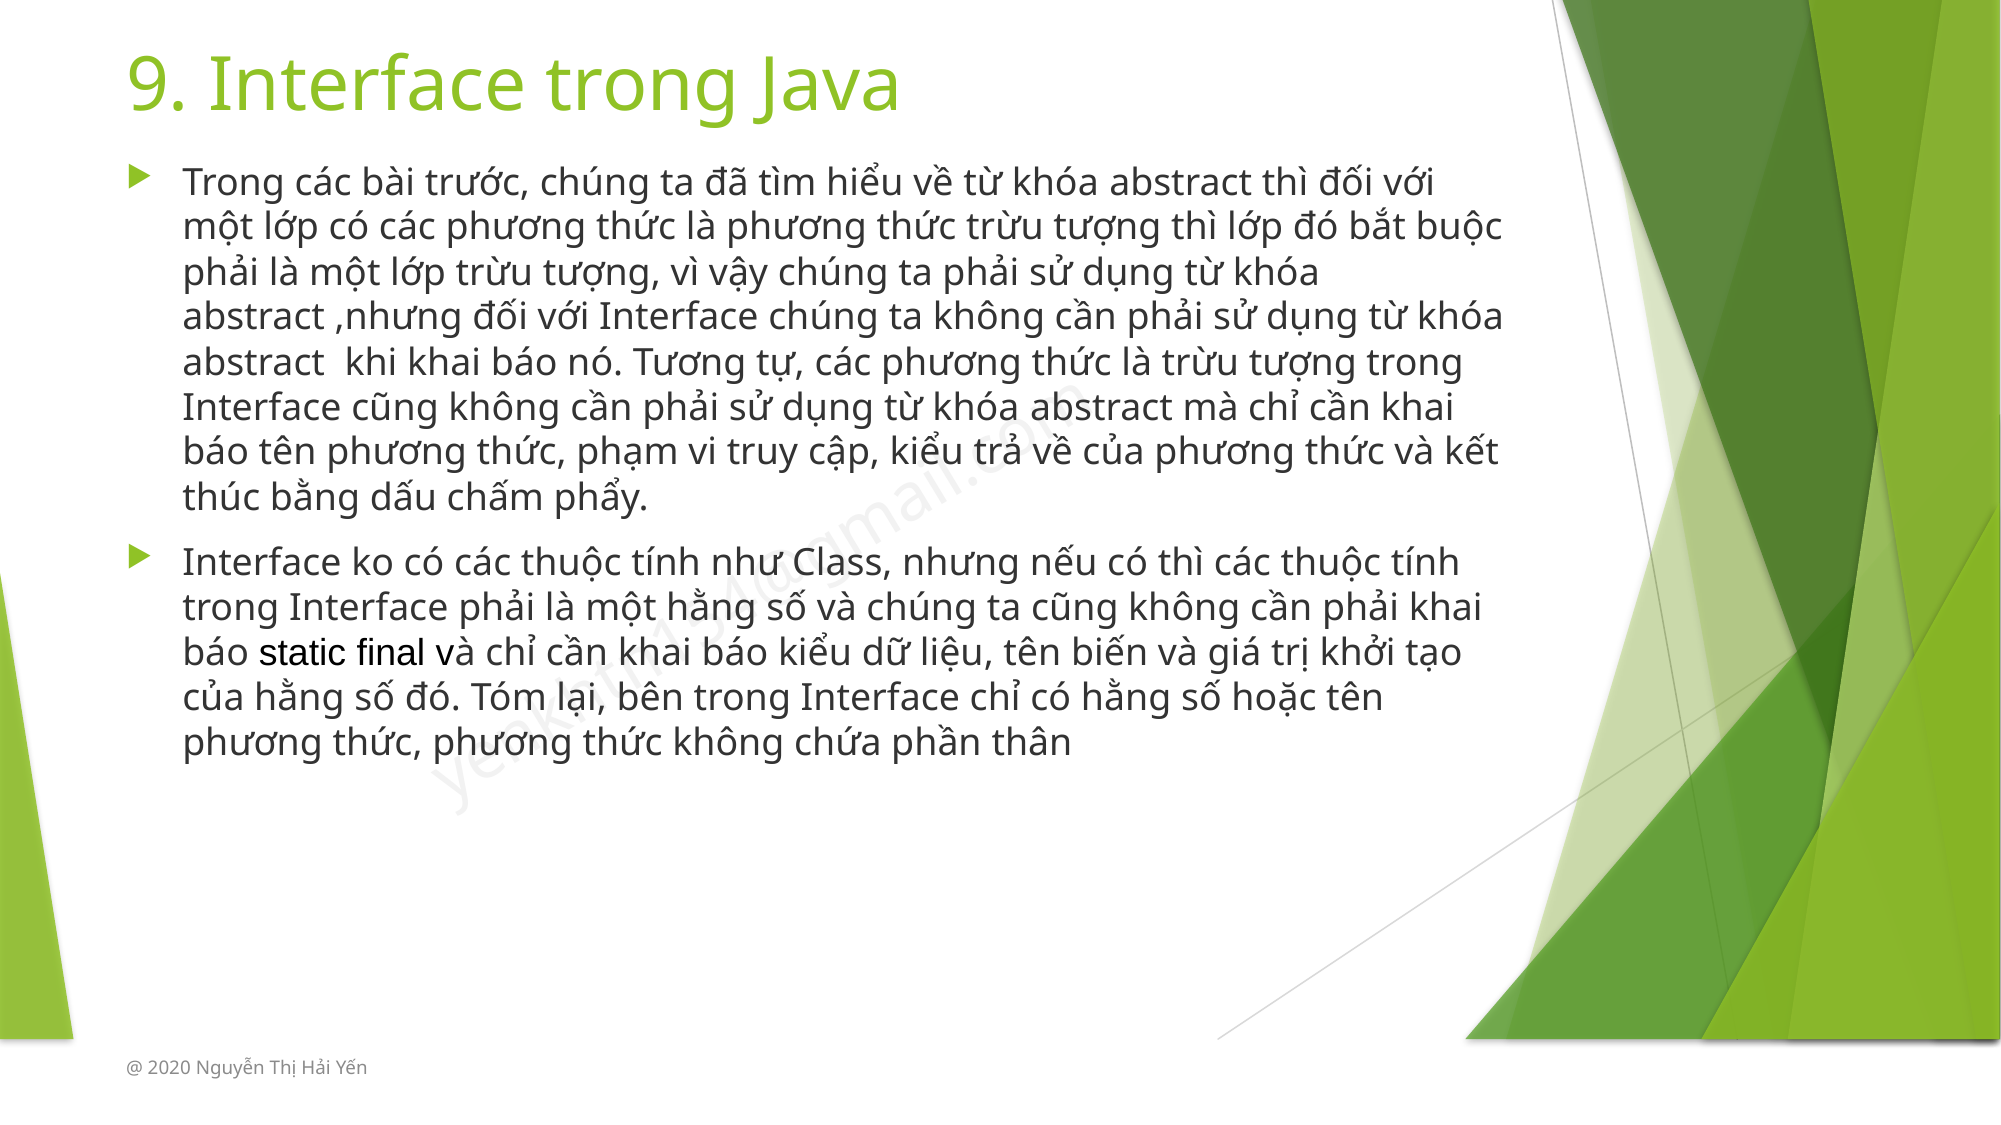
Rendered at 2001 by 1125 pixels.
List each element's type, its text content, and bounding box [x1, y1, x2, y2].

list Trong các bài trước, chúng ta đã tìm hiểu về từ khóa abstract thì đối với một lớp có các phương thức là phương thức trừu tượng thì lớp đó bắt buộc phải là một lớp trừu tượng, vì vậy chúng ta phải sử dụng từ khóa abstract ,nhưng đối với Interface chúng ta không cần phải sử dụng từ khóa abstract khi khai báo nó. Tương tự, các phương thức là trừu tượng trong Interface cũng không cần phải sử dụng từ khóa abstract mà chỉ cần khai báo tên phương thức, phạm vi truy cập, kiểu trả về của phương thức và kết thúc bằng dấu chấm phẩy. Interface ko có các thuộc tính như Class, nhưng nếu có thì các thuộc tính trong Interface phải là một hằng số và chúng ta cũng không cần phải khai báo static final và chỉ cần khai báo kiểu dữ liệu, tên biến và giá trị khởi tạo của hằng số đó. Tóm lại, bên trong Interface chỉ có hằng số hoặc tên phương thức, phương thức không chứa phần thân [111, 149, 1522, 992]
title 9. Interface trong Java [111, 27, 1522, 143]
footer @ 2020 Nguyễn Thị Hải Yến [111, 1037, 1145, 1098]
